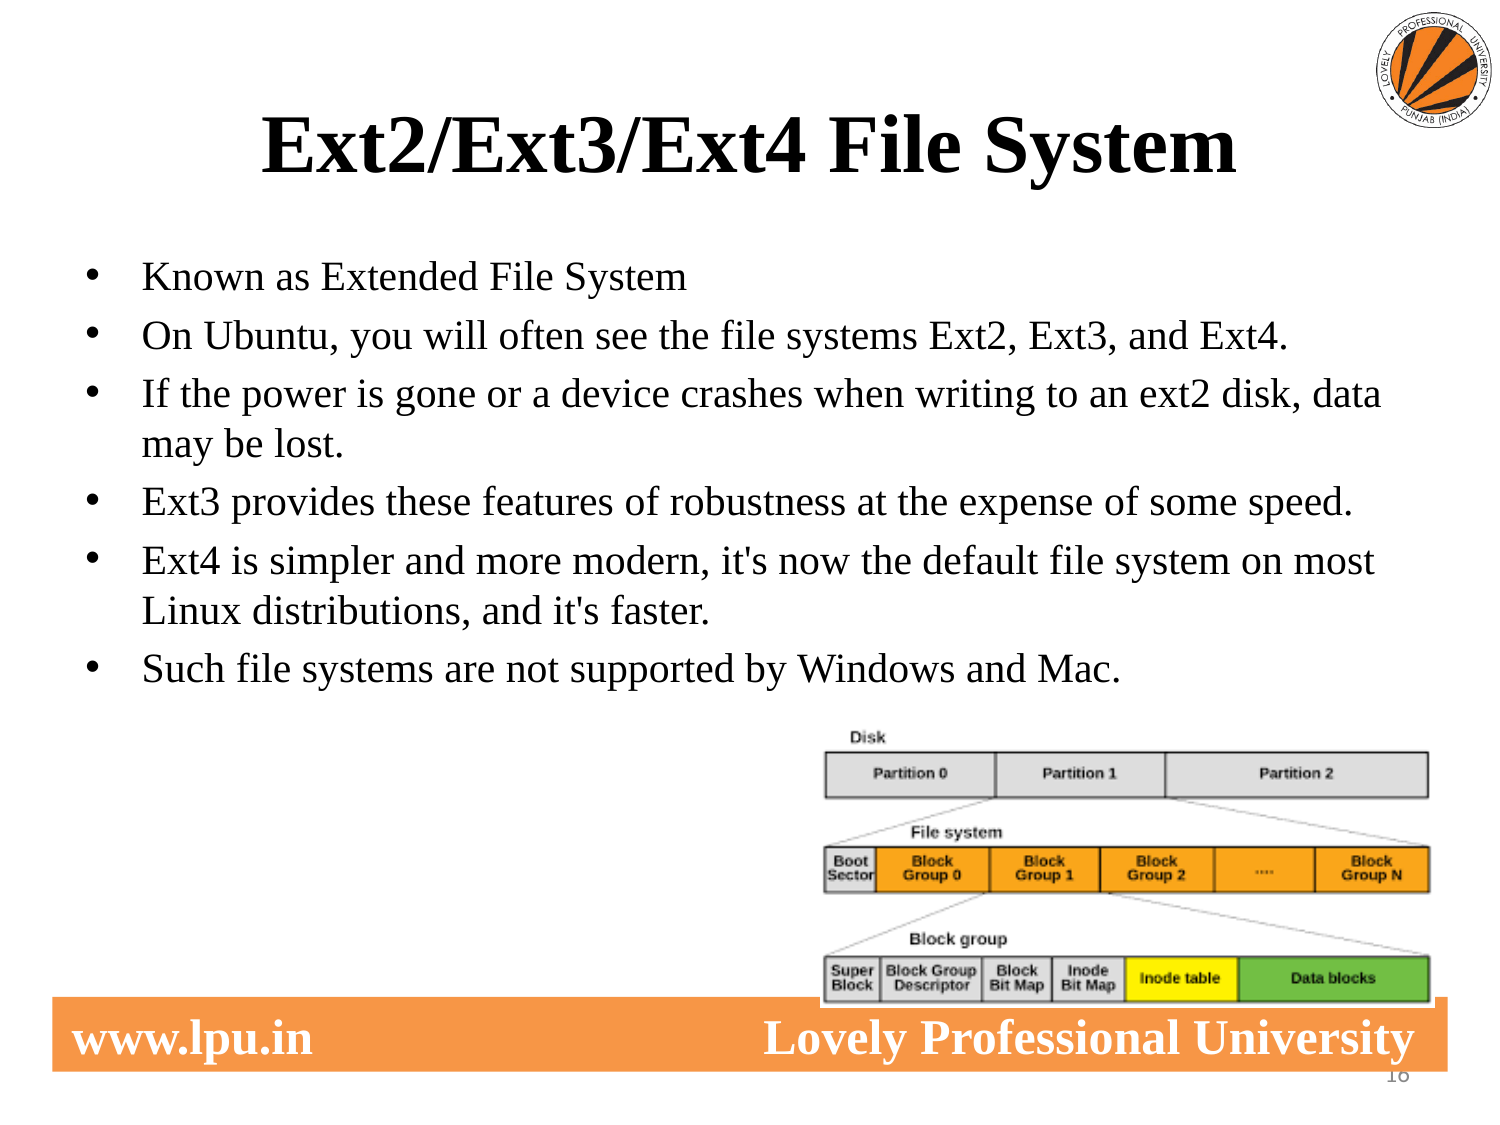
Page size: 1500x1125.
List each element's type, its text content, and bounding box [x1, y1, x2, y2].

picture [820, 726, 1435, 1009]
text_box 16 [1074, 1072, 1425, 1103]
list Known as Extended File System On Ubuntu, you will often see the file systems Ext2, Ext3, and Ext4. If the power is gone or a device crashes when writing to an ext2 disk, data may be lost. Ext3 provides these features of robustness at the expense of some speed. Ext4 is simpler and more modern, it's now the default file system on most Linux distributions, and it's faster. Such file systems are not supported by Windows and Mac. [70, 183, 1461, 1055]
picture [1375, 11, 1492, 128]
title Ext2/Ext3/Ext4 File System [75, 45, 1425, 183]
text_box www.lpu.in Lovely Professional University [52, 996, 1448, 1072]
